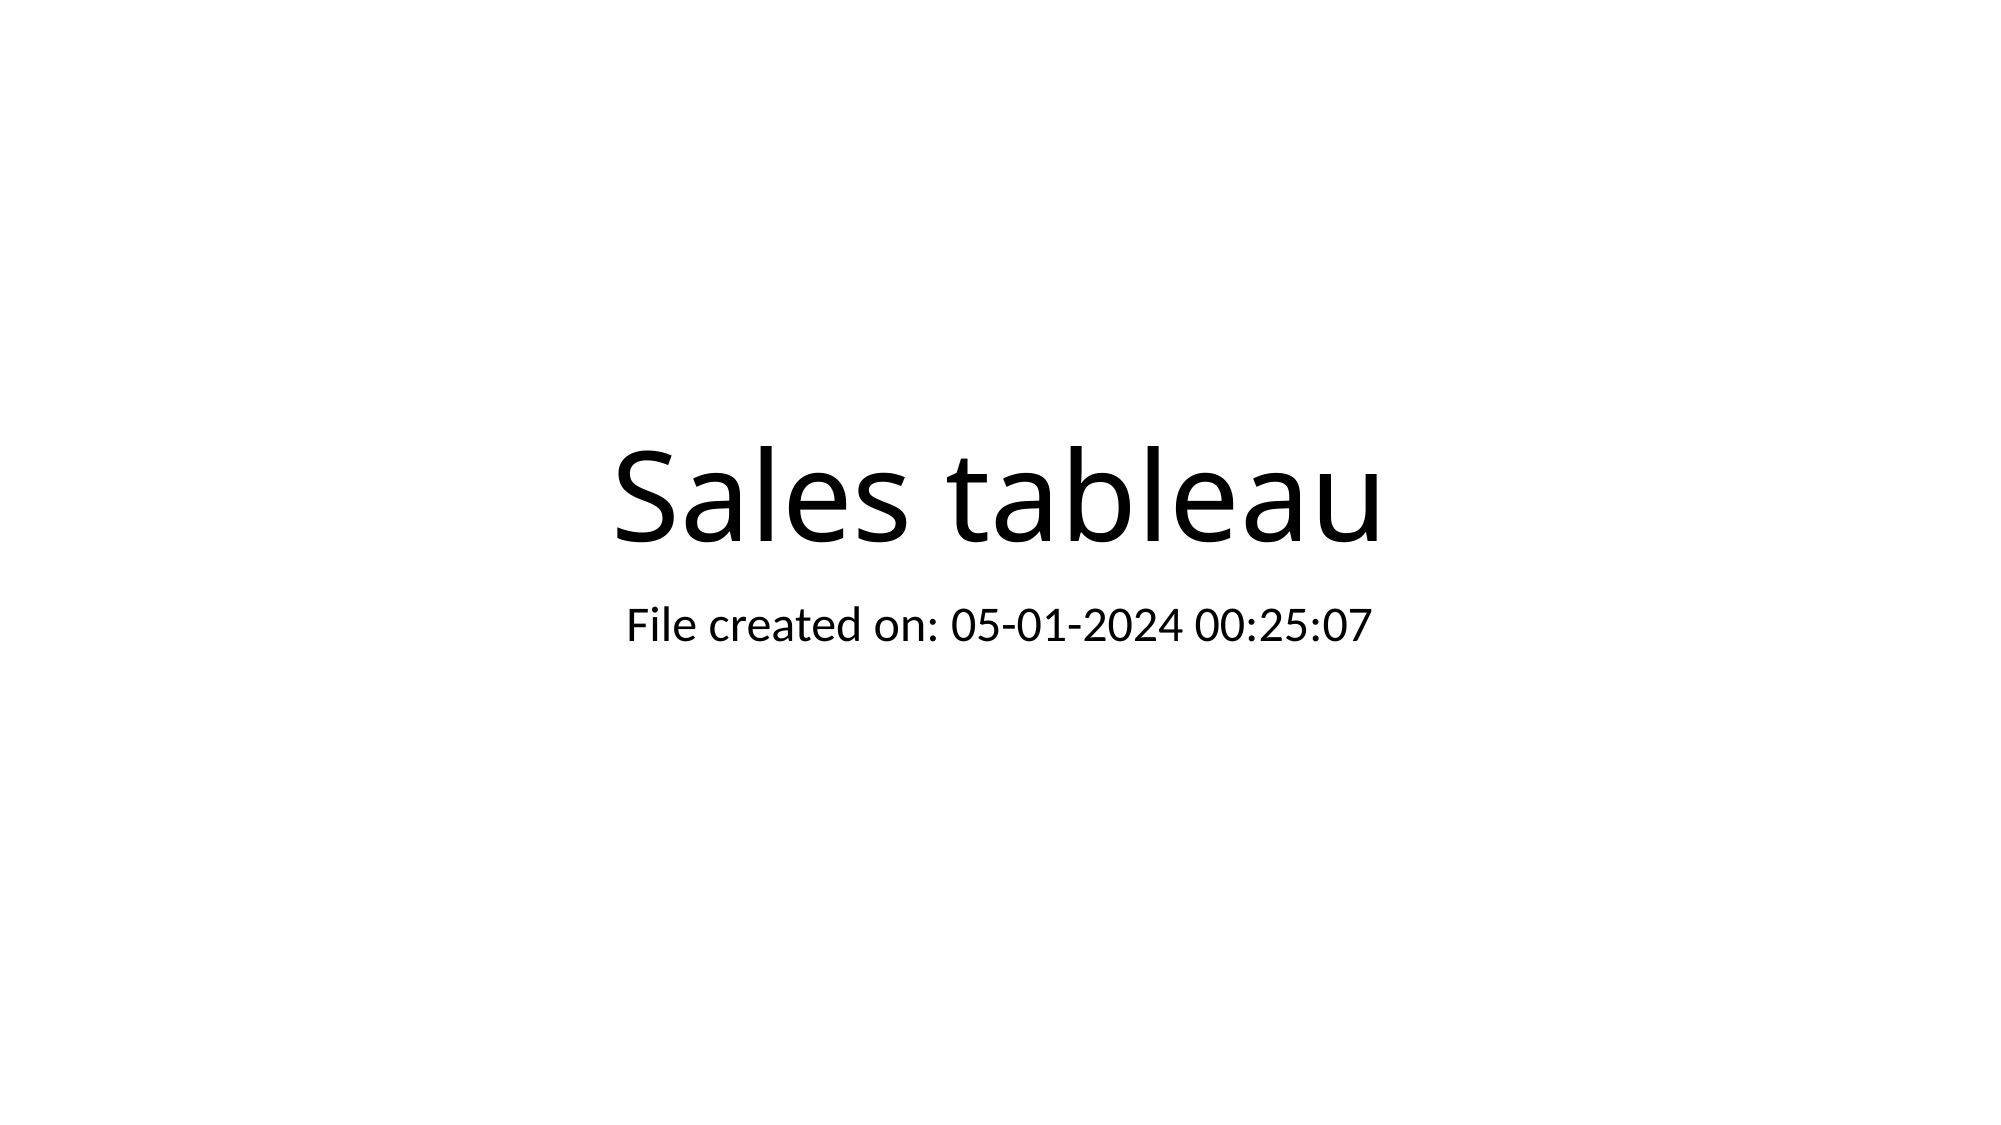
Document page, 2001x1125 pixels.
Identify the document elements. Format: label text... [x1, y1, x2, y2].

subtitle File created on: 05-01-2024 00:25:07 [249, 590, 1750, 863]
title Sales tableau [249, 184, 1750, 576]
